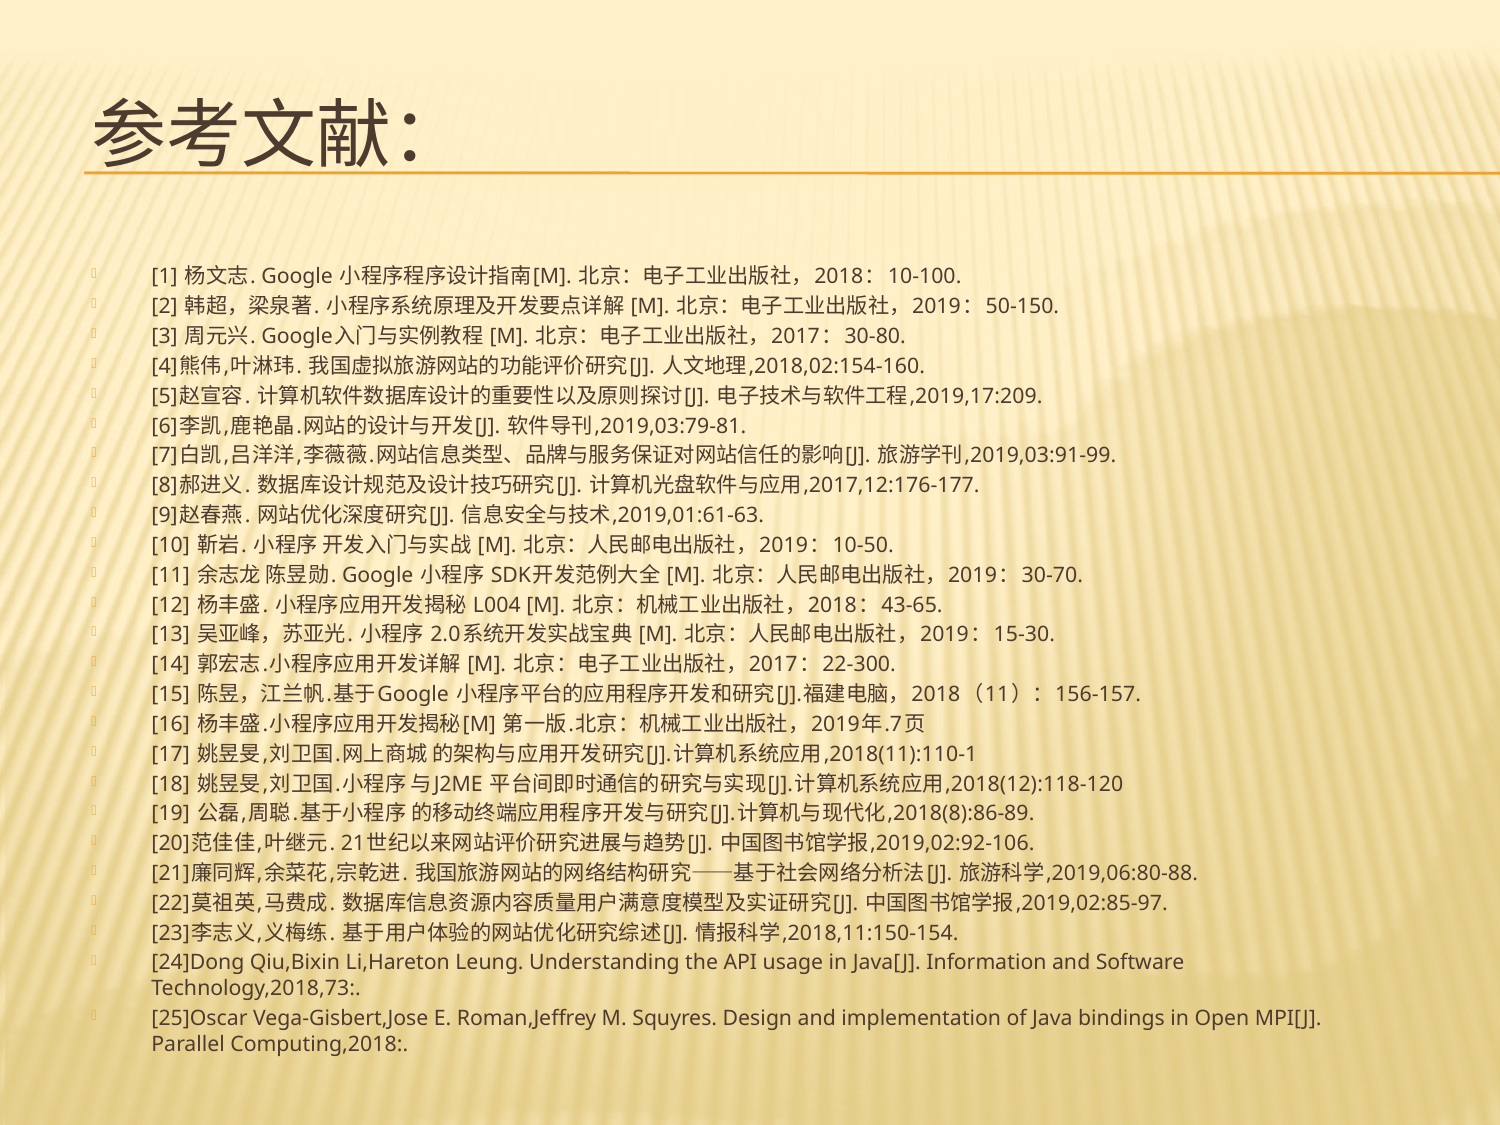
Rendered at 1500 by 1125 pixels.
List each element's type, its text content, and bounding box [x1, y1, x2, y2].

list [1] 杨文志. Google 小程序程序设计指南[M]. 北京：电子工业出版社，2018：10-100. [2] 韩超，梁泉著. 小程序系统原理及开发要点详解 [M]. 北京：电子工业出版社，2019：50-150. [3] 周元兴. Google入门与实例教程 [M]. 北京：电子工业出版社，2017：30-80. [4]熊伟,叶淋玮. 我国虚拟旅游网站的功能评价研究[J]. 人文地理,2018,02:154-160. [5]赵宣容. 计算机软件数据库设计的重要性以及原则探讨[J]. 电子技术与软件工程,2019,17:209. [6]李凯,鹿艳晶.网站的设计与开发[J]. 软件导刊,2019,03:79-81. [7]白凯,吕洋洋,李薇薇.网站信息类型、品牌与服务保证对网站信任的影响[J]. 旅游学刊,2019,03:91-99. [8]郝进义. 数据库设计规范及设计技巧研究[J]. 计算机光盘软件与应用,2017,12:176-177. [9]赵春燕. 网站优化深度研究[J]. 信息安全与技术,2019,01:61-63. [10] 靳岩. 小程序 开发入门与实战 [M]. 北京：人民邮电出版社，2019：10-50. [11] 余志龙 陈昱勋. Google 小程序 SDK开发范例大全 [M]. 北京：人民邮电出版社，2019：30-70. [12] 杨丰盛. 小程序应用开发揭秘 L004 [M]. 北京：机械工业出版社，2018：43-65. [13] 吴亚峰，苏亚光. 小程序 2.0系统开发实战宝典 [M]. 北京：人民邮电出版社，2019：15-30. [14] 郭宏志.小程序应用开发详解 [M]. 北京：电子工业出版社，2017：22-300. [15] 陈昱，江兰帆.基于Google 小程序平台的应用程序开发和研究[J].福建电脑，2018（11）：156-157. [16] 杨丰盛.小程序应用开发揭秘[M] 第一版.北京：机械工业出版社，2019年.7页 [17] 姚昱旻,刘卫国.网上商城 的架构与应用开发研究[J].计算机系统应用,2018(11):110-1 [18] 姚昱旻,刘卫国.小程序 与J2ME 平台间即时通信的研究与实现[J].计算机系统应用,2018(12):118-120 [19] 公磊,周聪.基于小程序 的移动终端应用程序开发与研究[J].计算机与现代化,2018(8):86-89. [20]范佳佳,叶继元. 21世纪以来网站评价研究进展与趋势[J]. 中国图书馆学报,2019,02:92-106. [21]廉同辉,余菜花,宗乾进. 我国旅游网站的网络结构研究——基于社会网络分析法[J]. 旅游科学,2019,06:80-88. [22]莫祖英,马费成. 数据库信息资源内容质量用户满意度模型及实证研究[J]. 中国图书馆学报,2019,02:85-97. [23]李志义,义梅练. 基于用户体验的网站优化研究综述[J]. 情报科学,2018,11:150-154. [24]Dong Qiu,Bixin Li,Hareton Leung. Understanding the API usage in Java[J]. Information and Software Technology,2018,73:. [25]Oscar Vega-Gisbert,Jose E. Roman,Jeffrey M. Squyres. Design and implementation of Java bindings in Open MPI[J]. Parallel Computing,2018:. [76, 255, 1365, 1071]
title 参考文献： [76, 54, 1117, 209]
